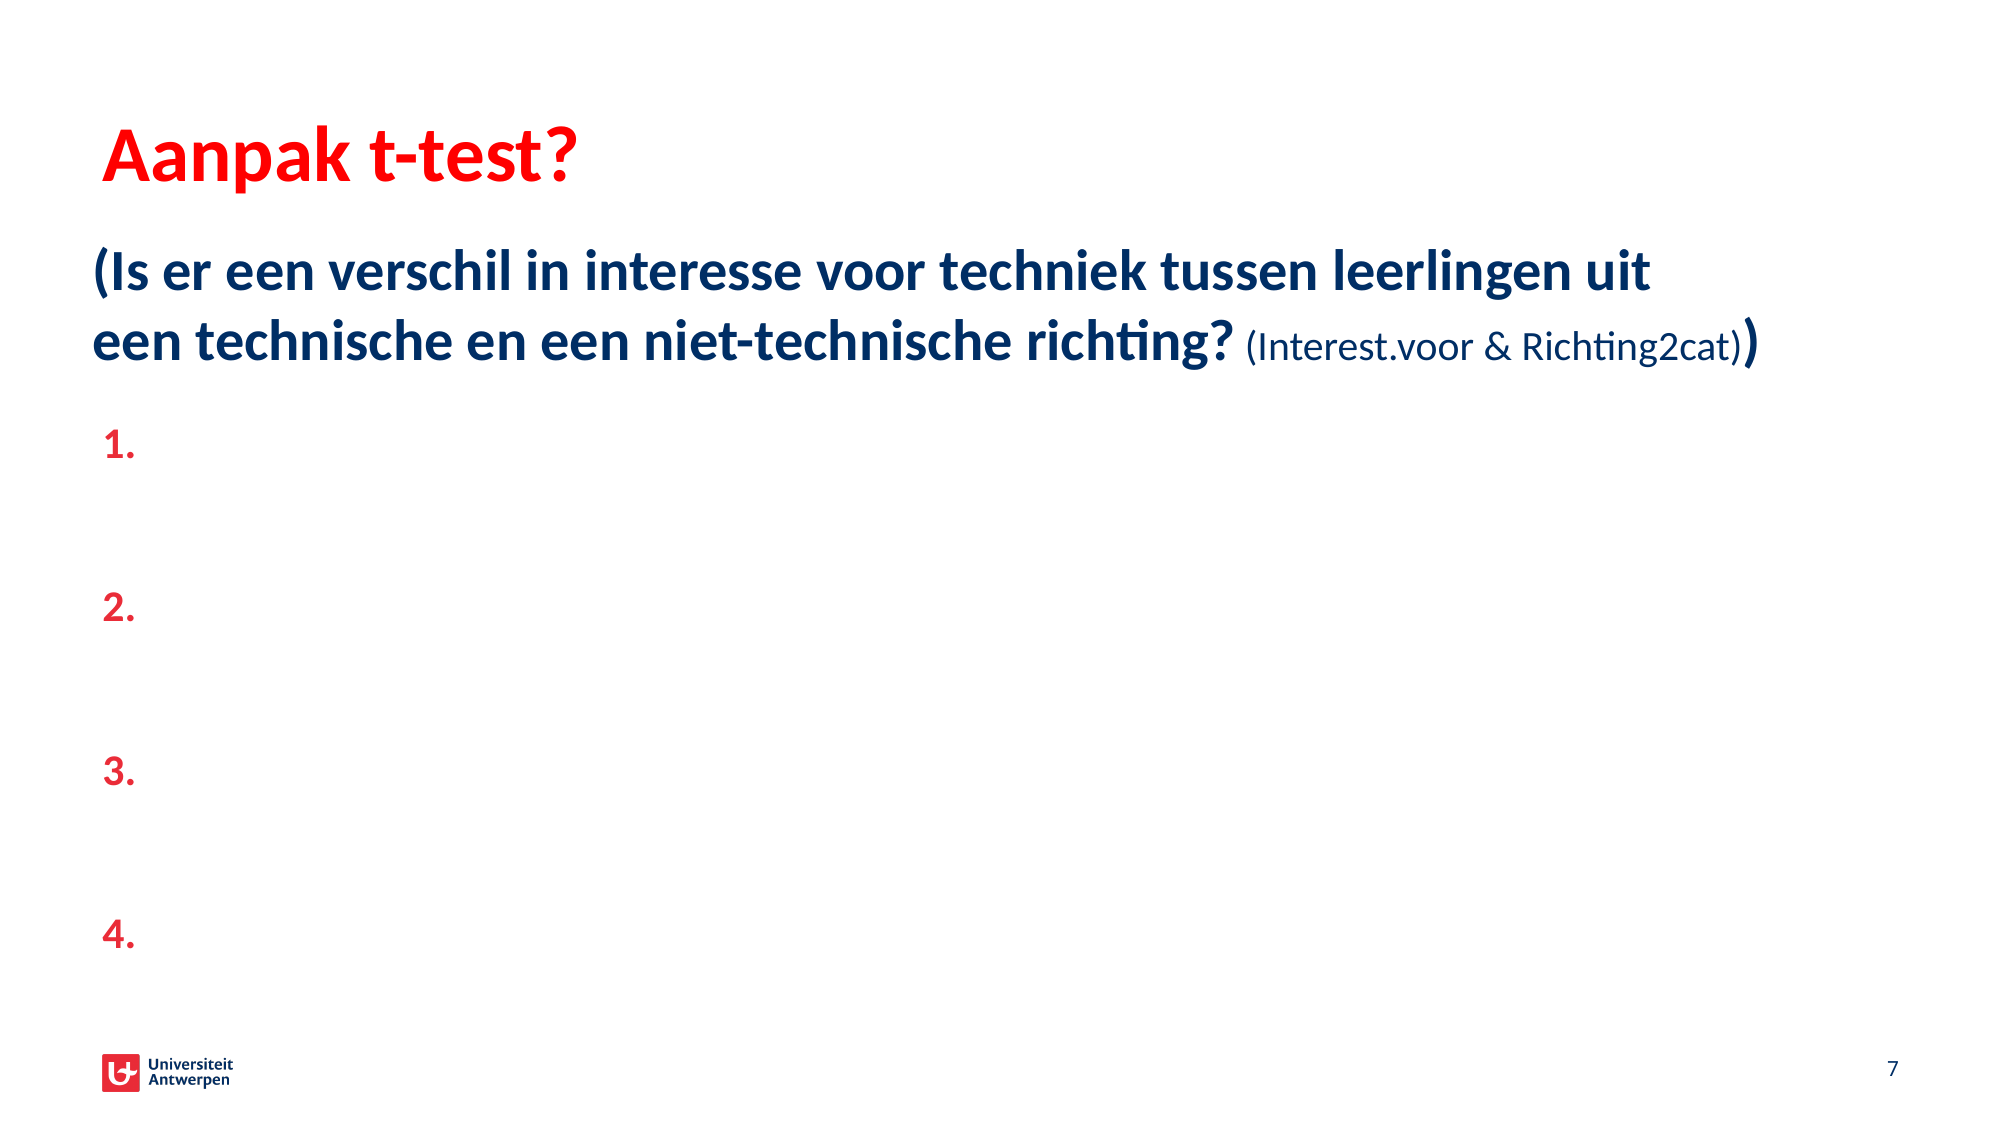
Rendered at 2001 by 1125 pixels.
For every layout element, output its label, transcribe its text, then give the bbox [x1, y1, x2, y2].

title Aanpak t-test? [102, 101, 1898, 232]
text_box (Is er een verschil in interesse voor techniek tussen leerlingen uit een technische en een niet-technische richting? (Interest.voor & Richting2cat)) [92, 232, 1921, 373]
picture [102, 1054, 233, 1092]
list ? ? ? ? [102, 400, 1898, 1024]
slide_number 7 [1463, 1039, 1914, 1100]
